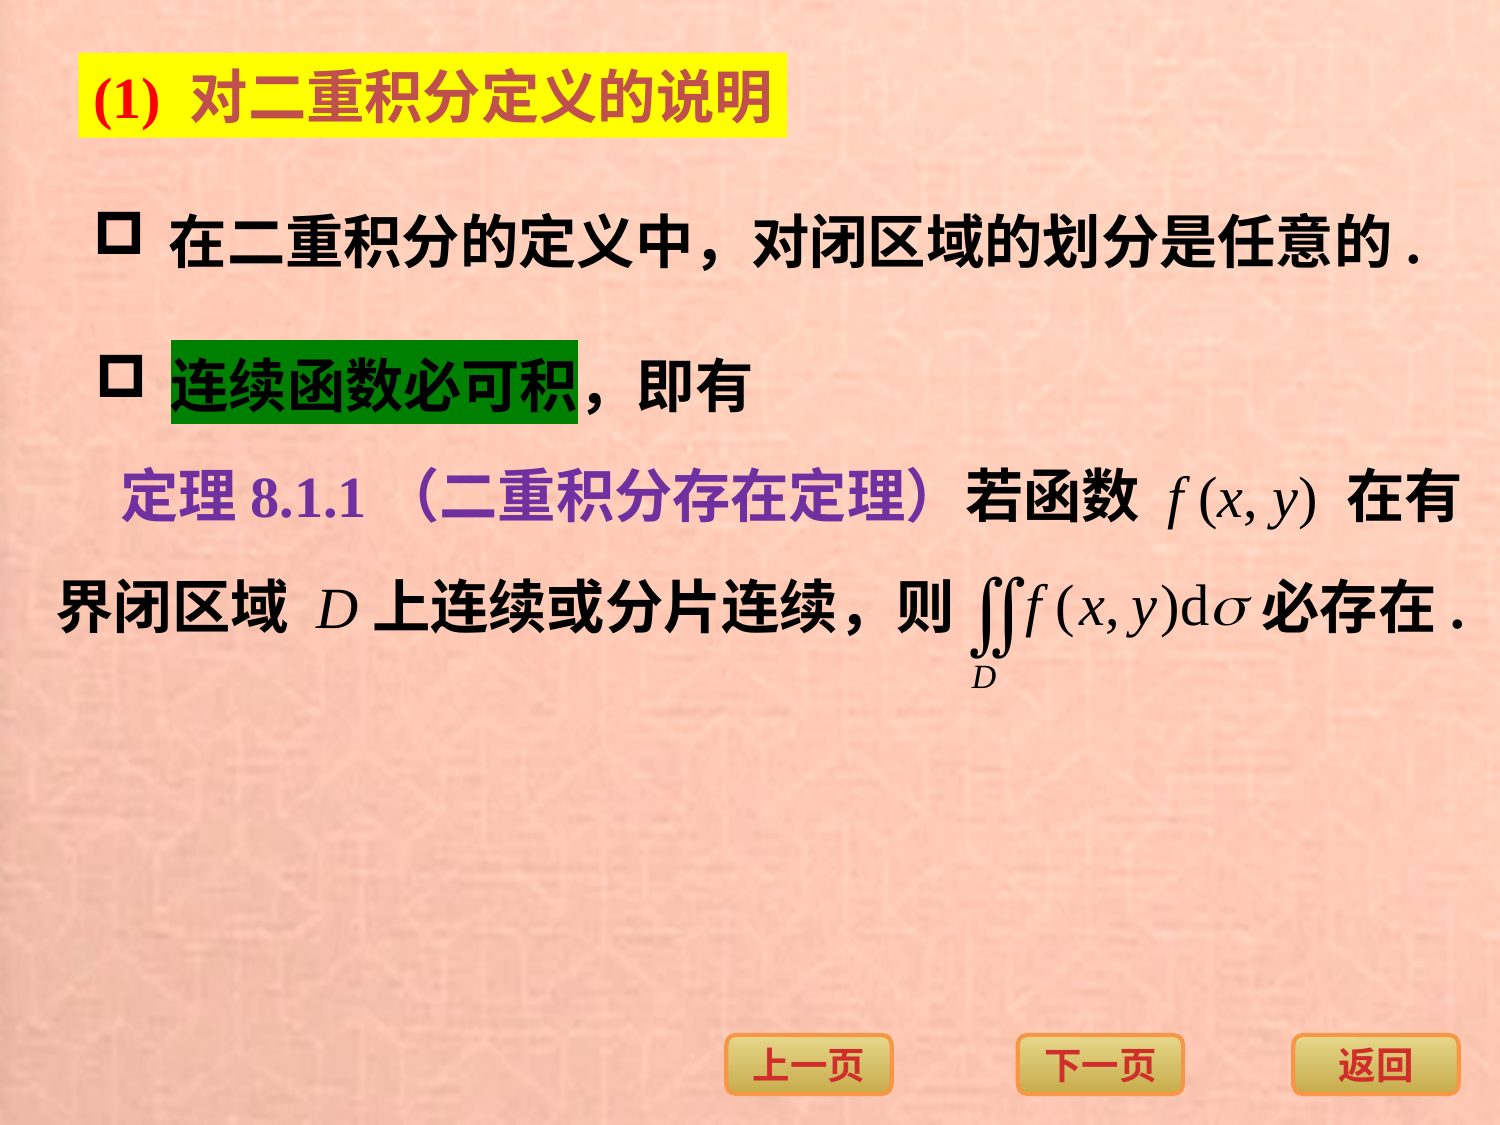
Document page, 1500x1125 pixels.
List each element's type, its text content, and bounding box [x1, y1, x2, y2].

text_box 界闭区域 D上连续或分片连续，则 [41, 562, 954, 648]
text_box 连续函数必可积，即有 [80, 341, 769, 427]
text_box (1) 对二重积分定义的说明 [78, 52, 788, 138]
picture [0, 0, 1500, 1125]
text_box 必存在. [1260, 562, 1480, 648]
text_box 定理8.1.1（二重积分存在定理） [105, 452, 950, 537]
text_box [956, 562, 1258, 695]
text_box 在二重积分的定义中，对闭区域的划分是任意的. [79, 197, 1436, 283]
text_box 若函数 f (x, y) 在有 [950, 452, 1478, 537]
